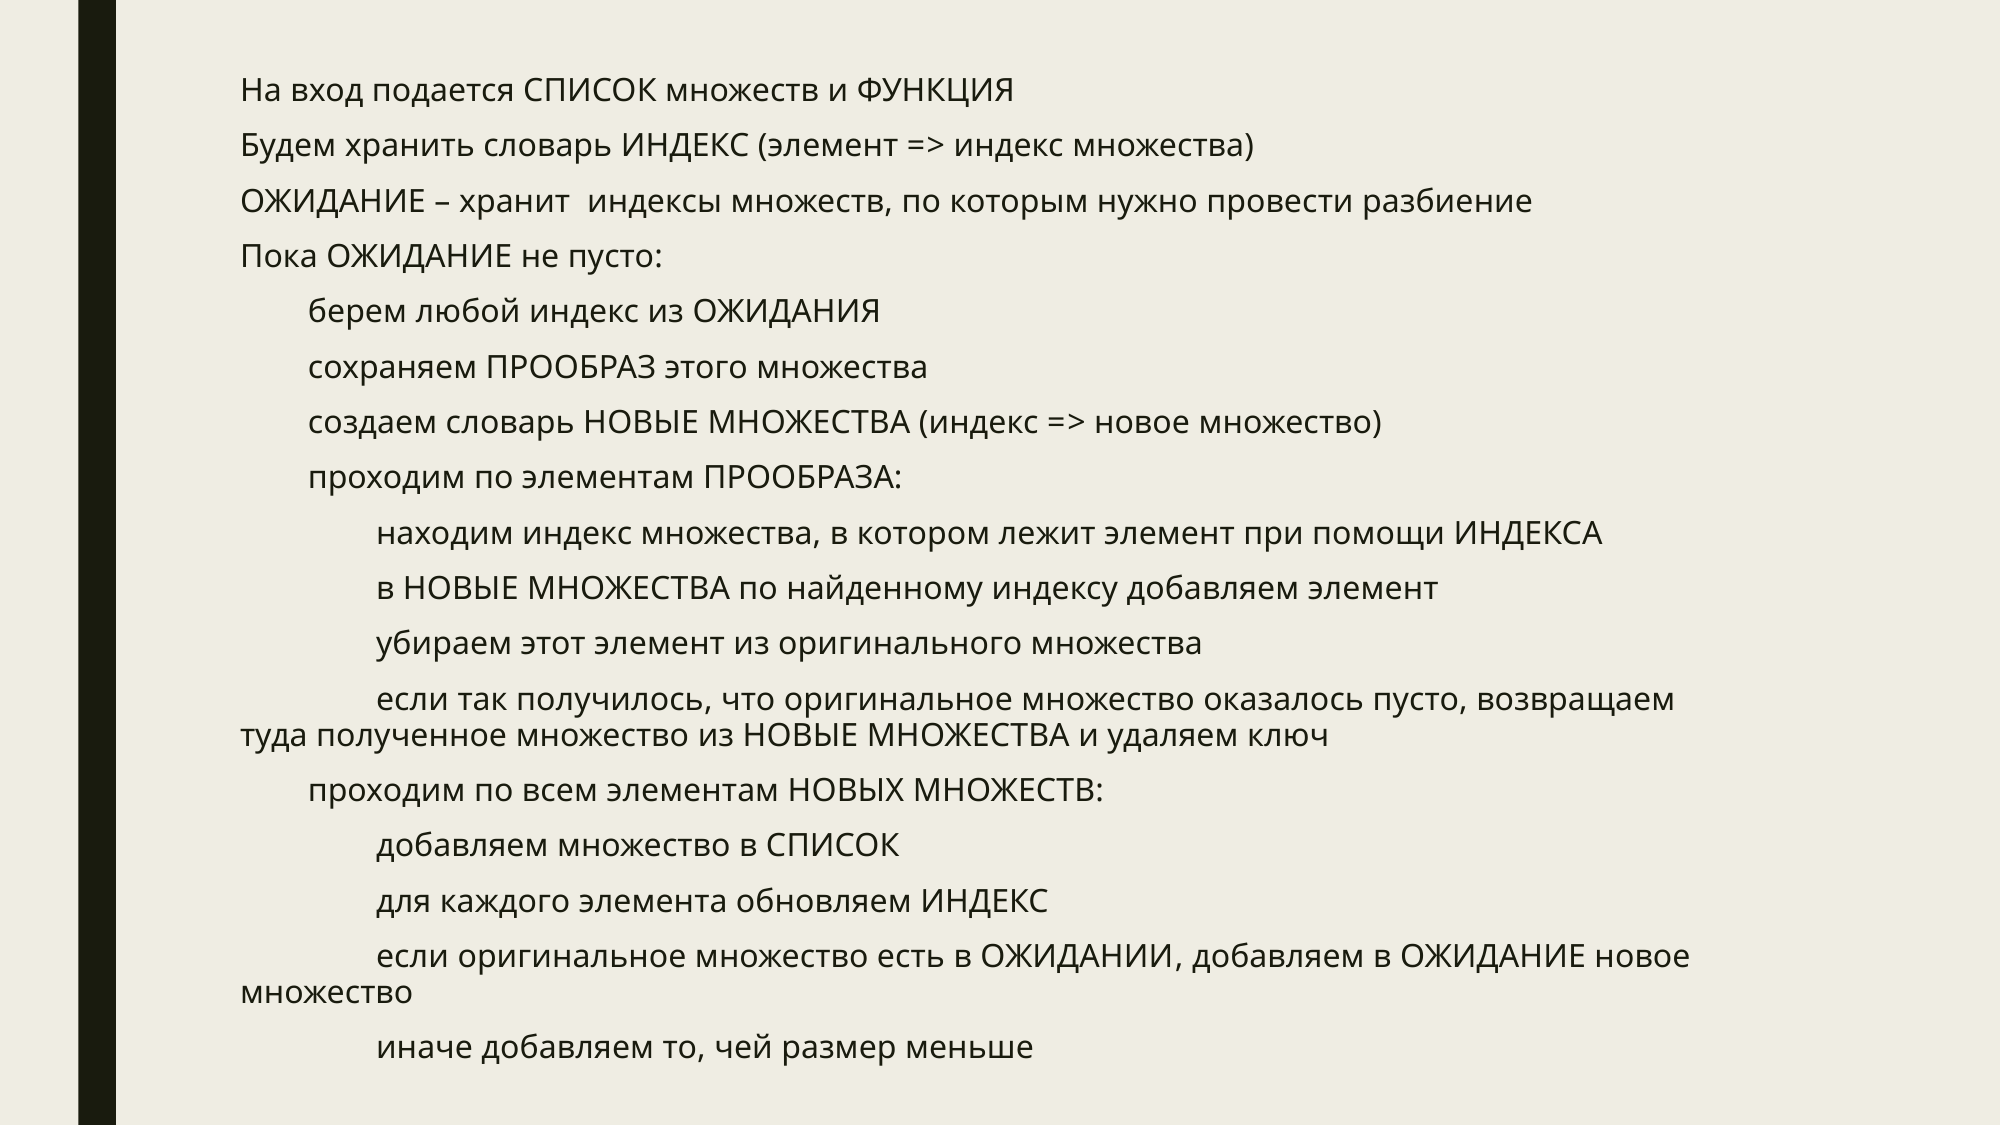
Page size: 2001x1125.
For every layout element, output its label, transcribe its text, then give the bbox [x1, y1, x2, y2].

list На вход подается СПИСОК множеств и ФУНКЦИЯ Будем хранить словарь ИНДЕКС (элемент => индекс множества) ОЖИДАНИЕ – хранит индексы множеств, по которым нужно провести разбиение Пока ОЖИДАНИЕ не пусто: берем любой индекс из ОЖИДАНИЯ сохраняем ПРООБРАЗ этого множества создаем словарь НОВЫЕ МНОЖЕСТВА (индекс => новое множество) проходим по элементам ПРООБРАЗА: находим индекс множества, в котором лежит элемент при помощи ИНДЕКСА в НОВЫЕ МНОЖЕСТВА по найденному индексу добавляем элемент убираем этот элемент из оригинального множества если так получилось, что оригинальное множество оказалось пусто, возвращаем туда полученное множество из НОВЫЕ МНОЖЕСТВА и удаляем ключ проходим по всем элементам НОВЫХ МНОЖЕСТВ: добавляем множество в СПИСОК для каждого элемента обновляем ИНДЕКС если оригинальное множество есть в ОЖИДАНИИ, добавляем в ОЖИДАНИЕ новое множество иначе добавляем то, чей размер меньше [225, 65, 1800, 1079]
